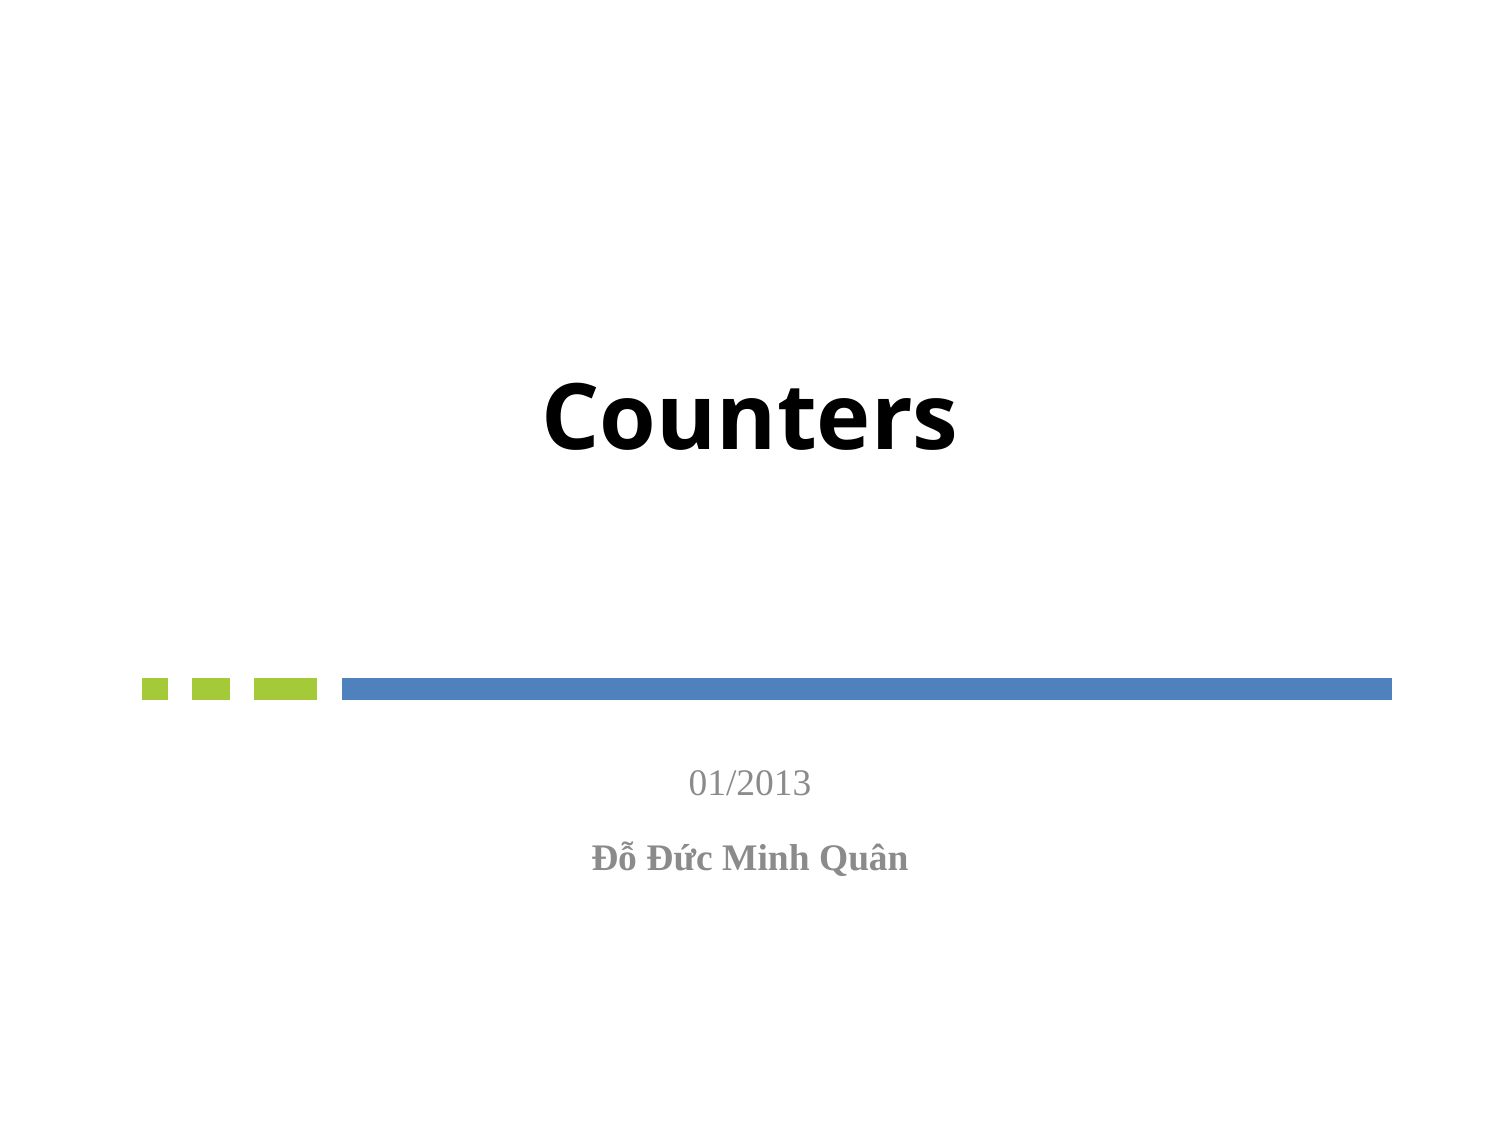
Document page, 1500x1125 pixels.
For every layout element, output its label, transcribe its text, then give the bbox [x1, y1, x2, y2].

subtitle 01/2013 Đỗ Đức Minh Quân [225, 750, 1275, 925]
title Counters [112, 187, 1388, 638]
